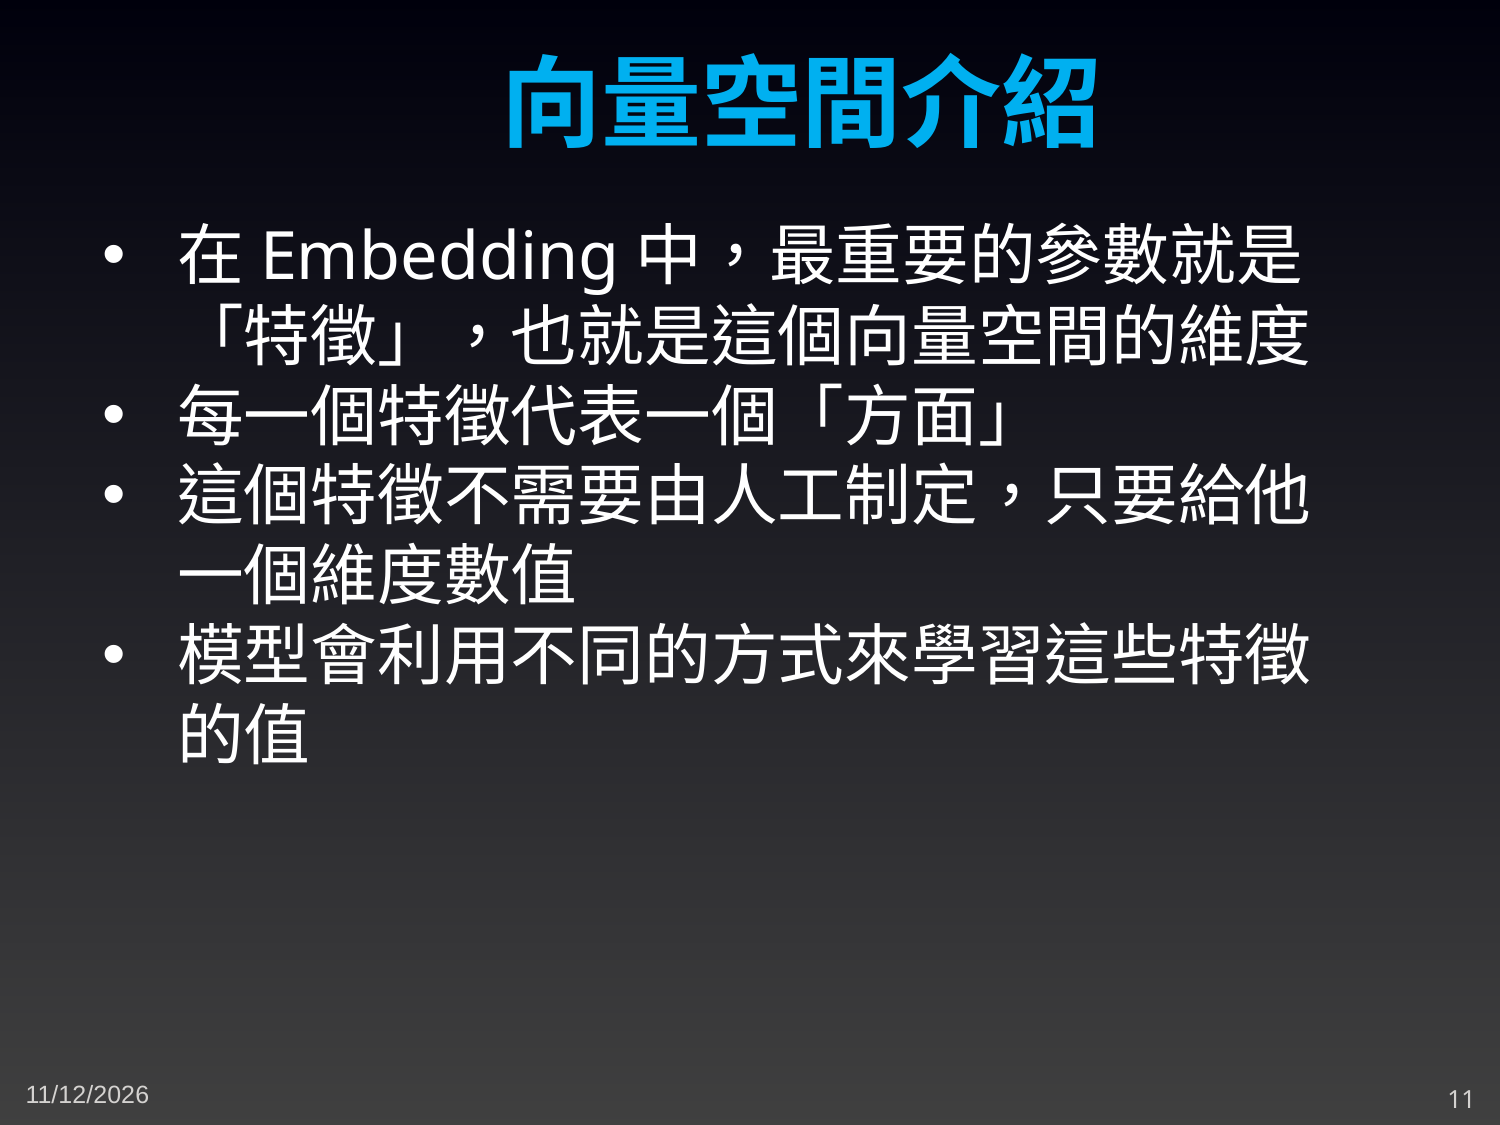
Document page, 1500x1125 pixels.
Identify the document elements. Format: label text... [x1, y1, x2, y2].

slide_number 11 [1340, 1075, 1491, 1117]
text_box 向量空間介紹 [486, 12, 1186, 175]
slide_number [10, 1075, 411, 1117]
text_box 在Embedding中，最重要的參數就是「特徵」，也就是這個向量空間的維度 每一個特徵代表一個「方面」 這個特徵不需要由人工制定，只要給他一個維度數值 模型會利用不同的方式來學習這些特徵的值 [87, 205, 1388, 861]
